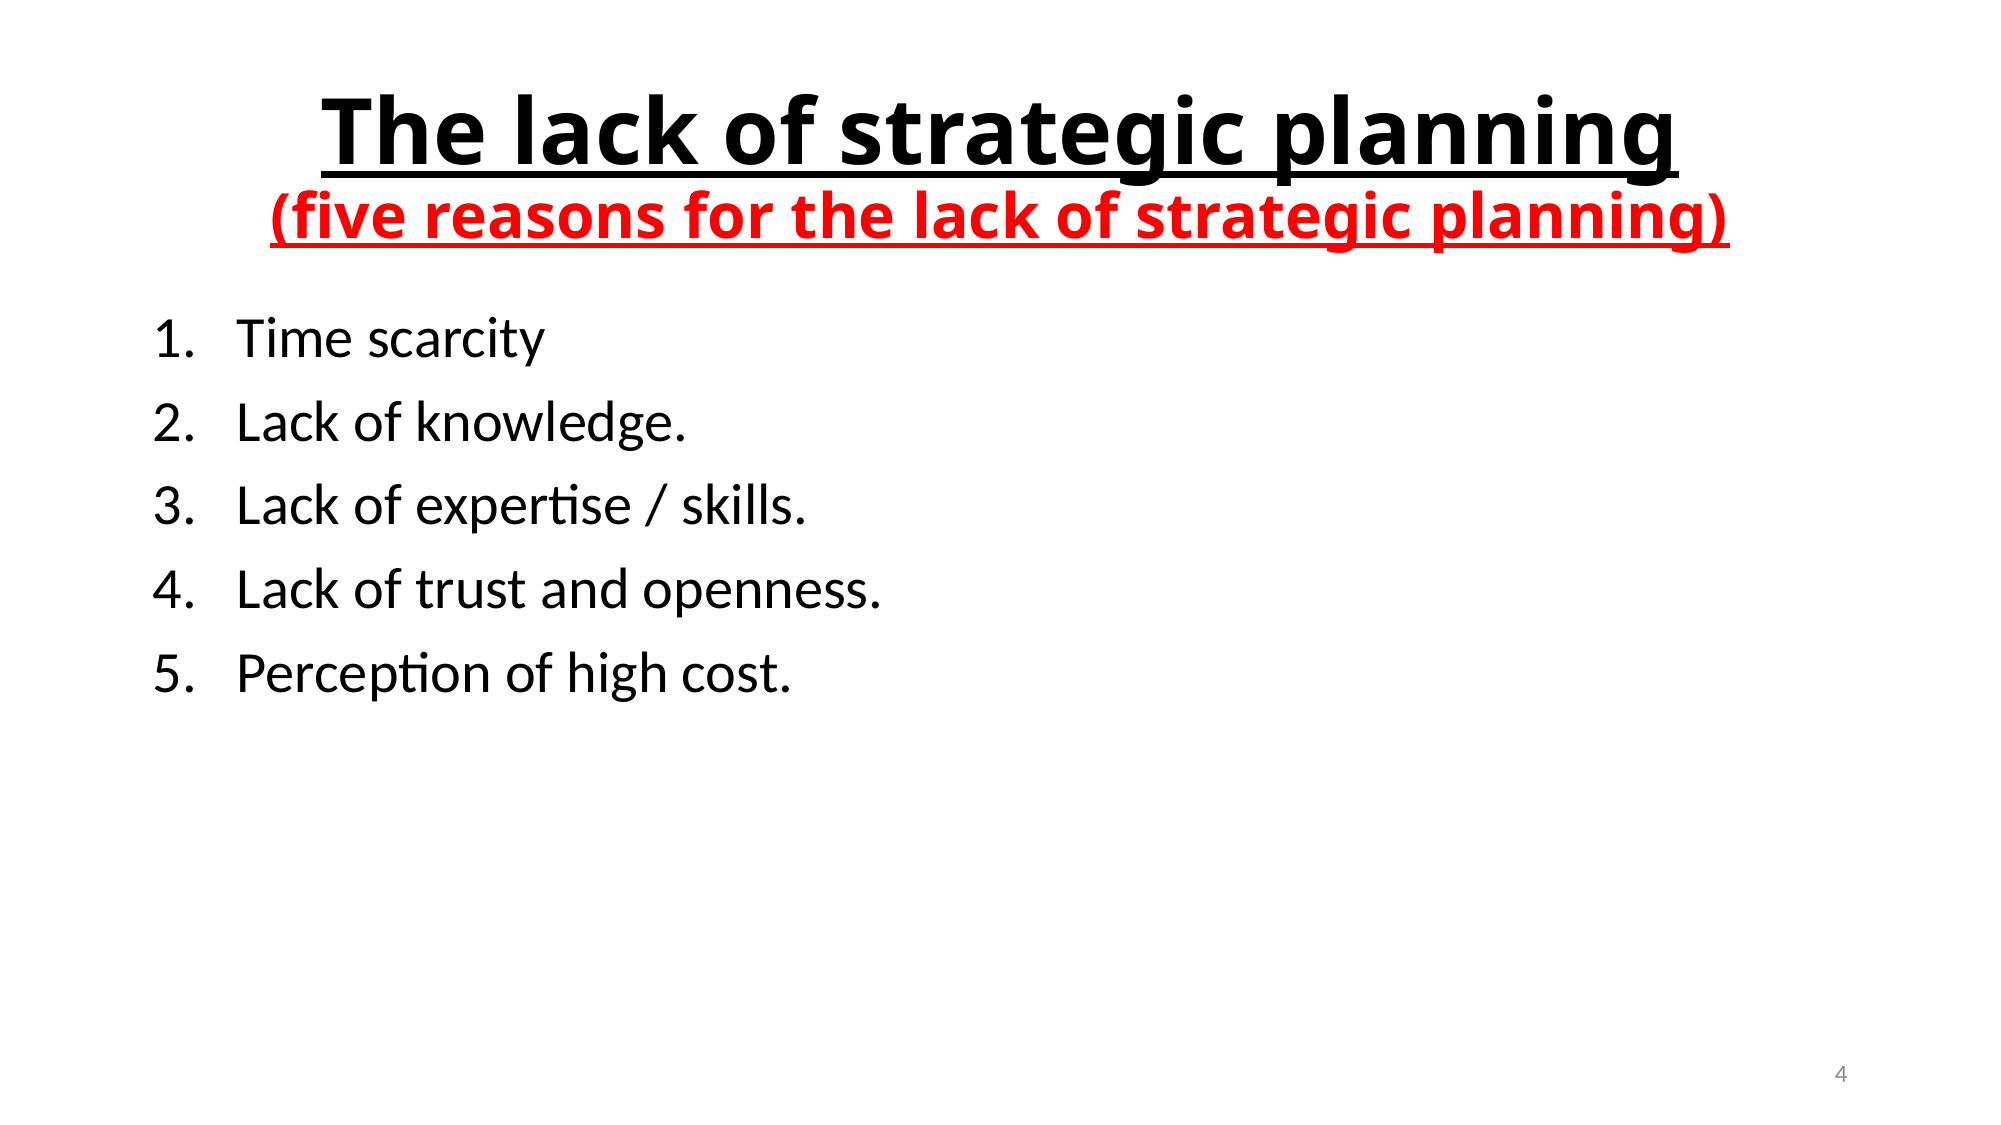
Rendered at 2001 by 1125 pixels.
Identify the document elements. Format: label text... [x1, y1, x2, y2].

list Time scarcity Lack of knowledge. Lack of expertise / skills. Lack of trust and openness. Perception of high cost. [137, 299, 1863, 1014]
slide_number 4 [1412, 1042, 1863, 1103]
title The lack of strategic planning (five reasons for the lack of strategic planning) [137, 59, 1863, 278]
